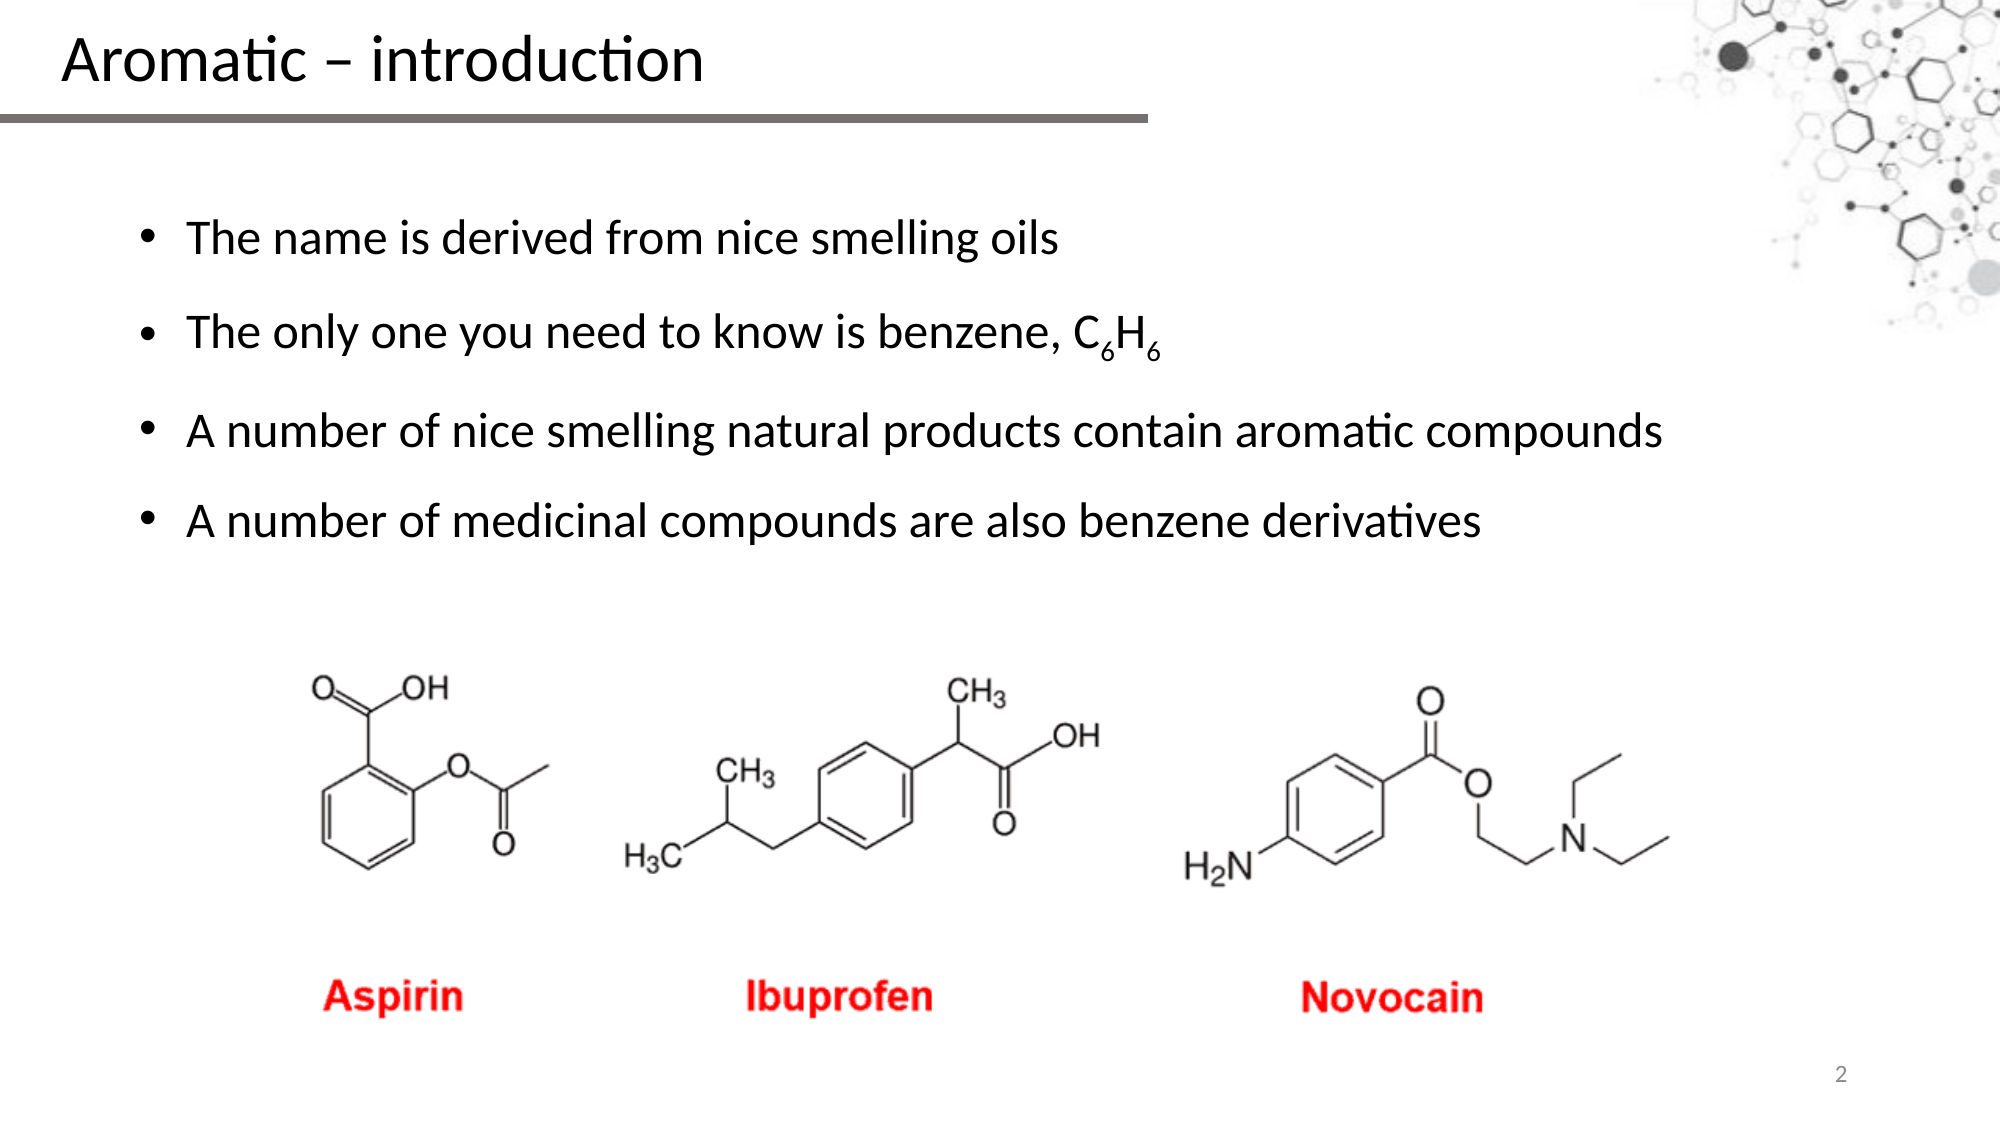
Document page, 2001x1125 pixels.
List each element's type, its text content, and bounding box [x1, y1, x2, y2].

text_box Aromatic – introduction [46, 7, 1269, 103]
picture [291, 614, 1709, 1051]
text_box The name is derived from nice smelling oils The only one you need to know is benzene, C6H6 A number of nice smelling natural products contain aromatic compounds A number of medicinal compounds are also benzene derivatives [124, 167, 1679, 555]
picture [1637, 0, 2000, 353]
slide_number 2 [1412, 1042, 1863, 1103]
text_box [0, 114, 1148, 123]
